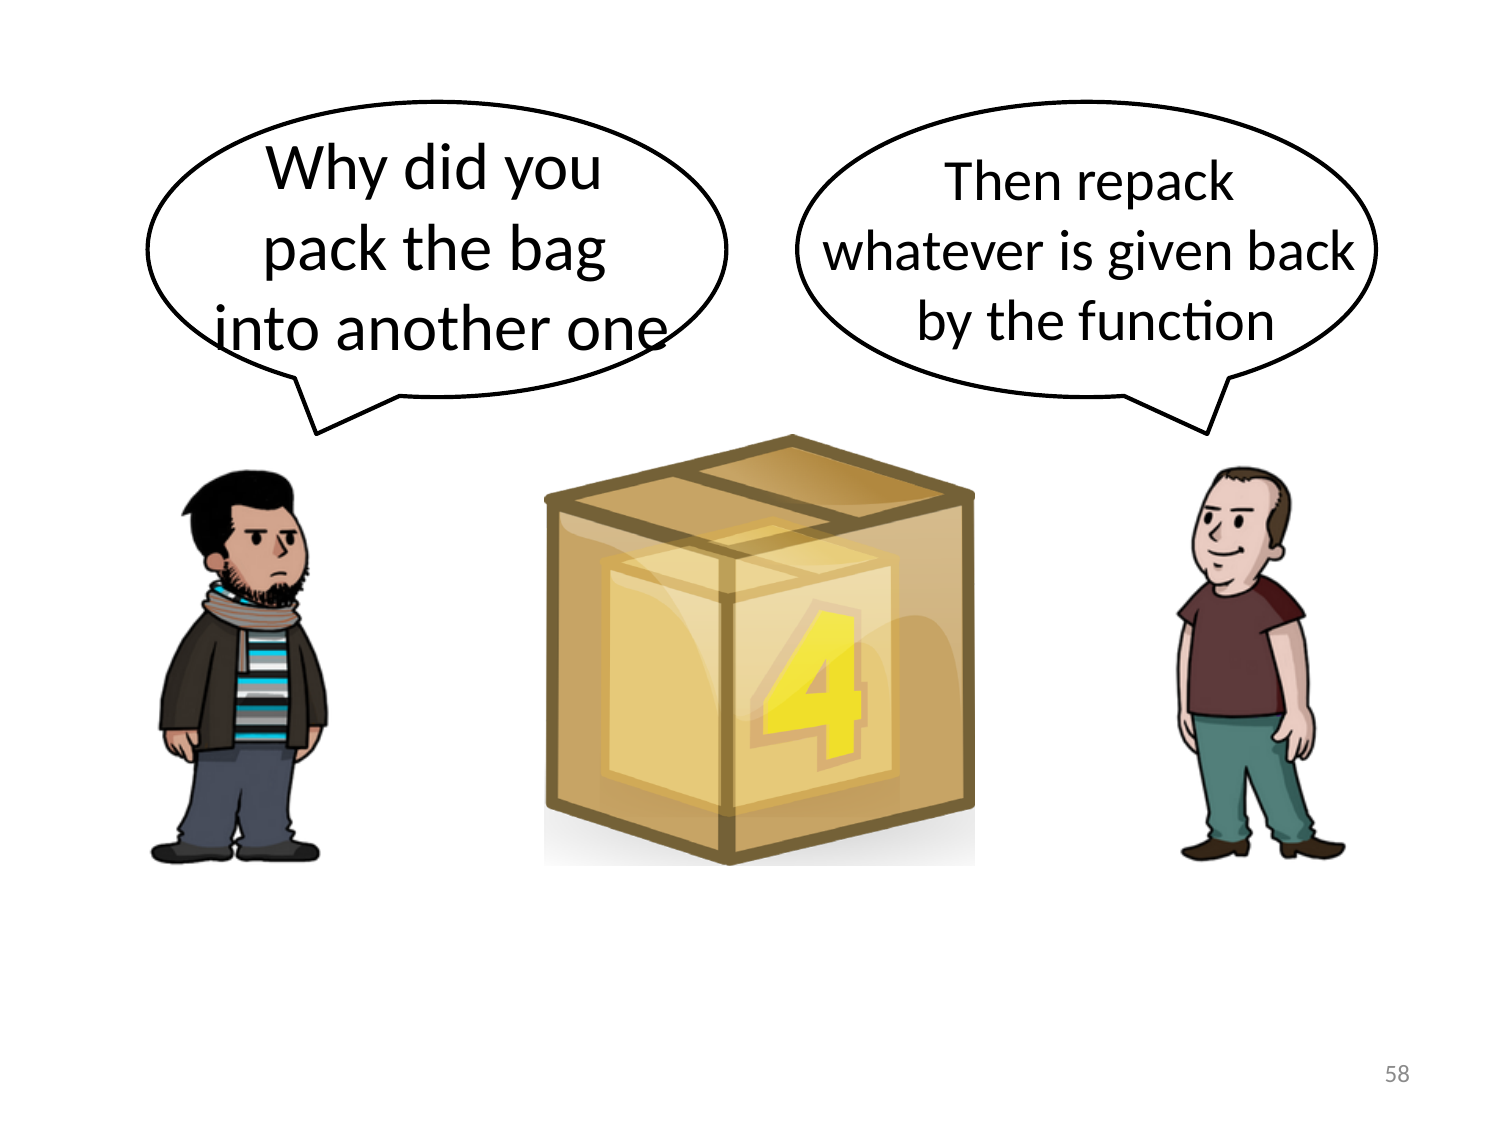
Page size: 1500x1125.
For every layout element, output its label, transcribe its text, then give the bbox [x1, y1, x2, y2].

slide_number 58 [1074, 1042, 1425, 1103]
picture [147, 467, 333, 870]
text_box [686, 171, 729, 328]
text_box Why did you pack the bag into another one [199, 115, 686, 371]
text_box Then repack whatever is given back by the function [807, 134, 1385, 360]
picture [543, 434, 975, 866]
text_box [145, 162, 199, 337]
picture [1173, 463, 1349, 866]
text_box [900, 99, 1273, 134]
text_box [308, 99, 566, 115]
text_box [889, 360, 1284, 436]
text_box [266, 371, 608, 436]
text_box [795, 207, 807, 292]
